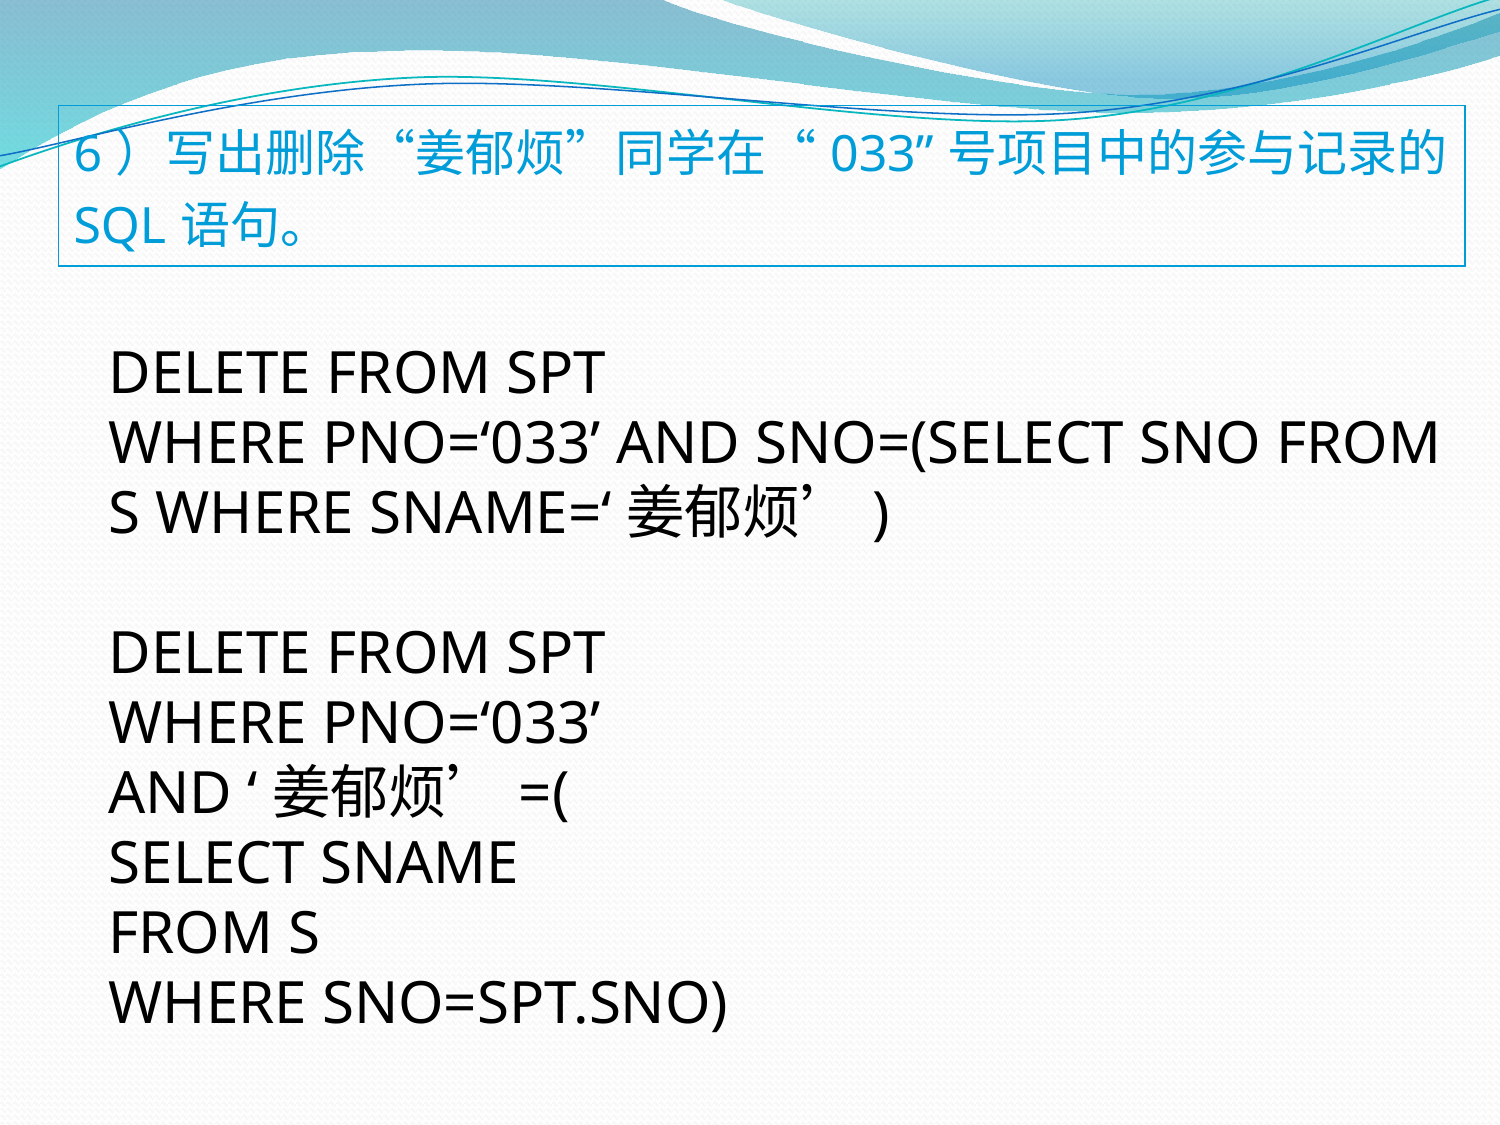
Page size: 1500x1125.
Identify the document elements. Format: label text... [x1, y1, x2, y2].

table_header 6）写出删除“姜郁烦”同学在“033”号项目中的参与记录的SQL语句。 [59, 106, 1464, 265]
text_box DELETE FROM SPT WHERE PNO=‘033’ AND SNO=(SELECT SNO FROM S WHERE SNAME=‘姜郁烦’) DELETE FROM SPT WHERE PNO=‘033’ AND ‘姜郁烦’=( SELECT SNAME FROM S WHERE SNO=SPT.SNO) [93, 328, 1465, 1043]
